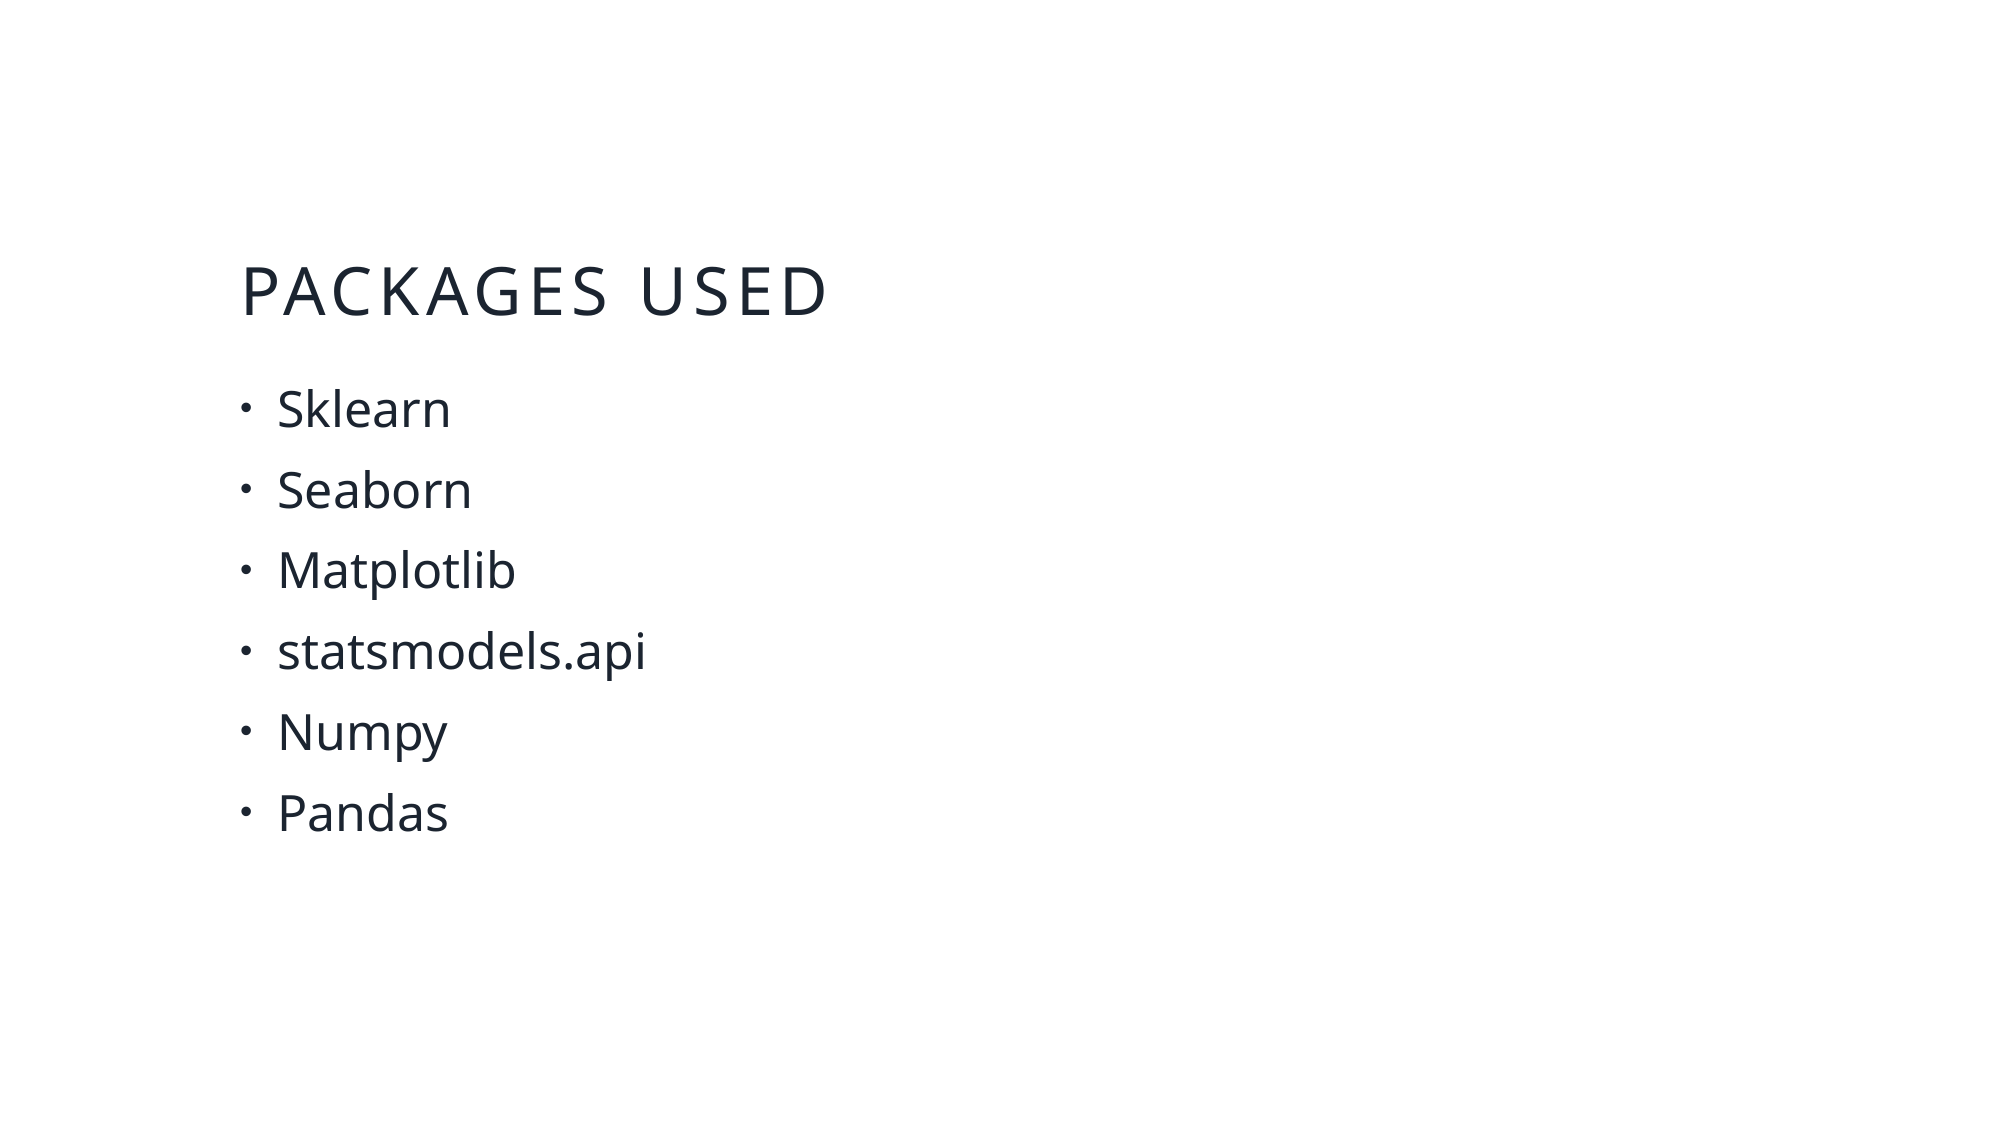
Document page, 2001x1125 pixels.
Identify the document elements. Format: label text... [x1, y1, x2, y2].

list Sklearn Seaborn Matplotlib statsmodels.api Numpy Pandas [225, 369, 1782, 1013]
title Packages used [225, 112, 1782, 338]
